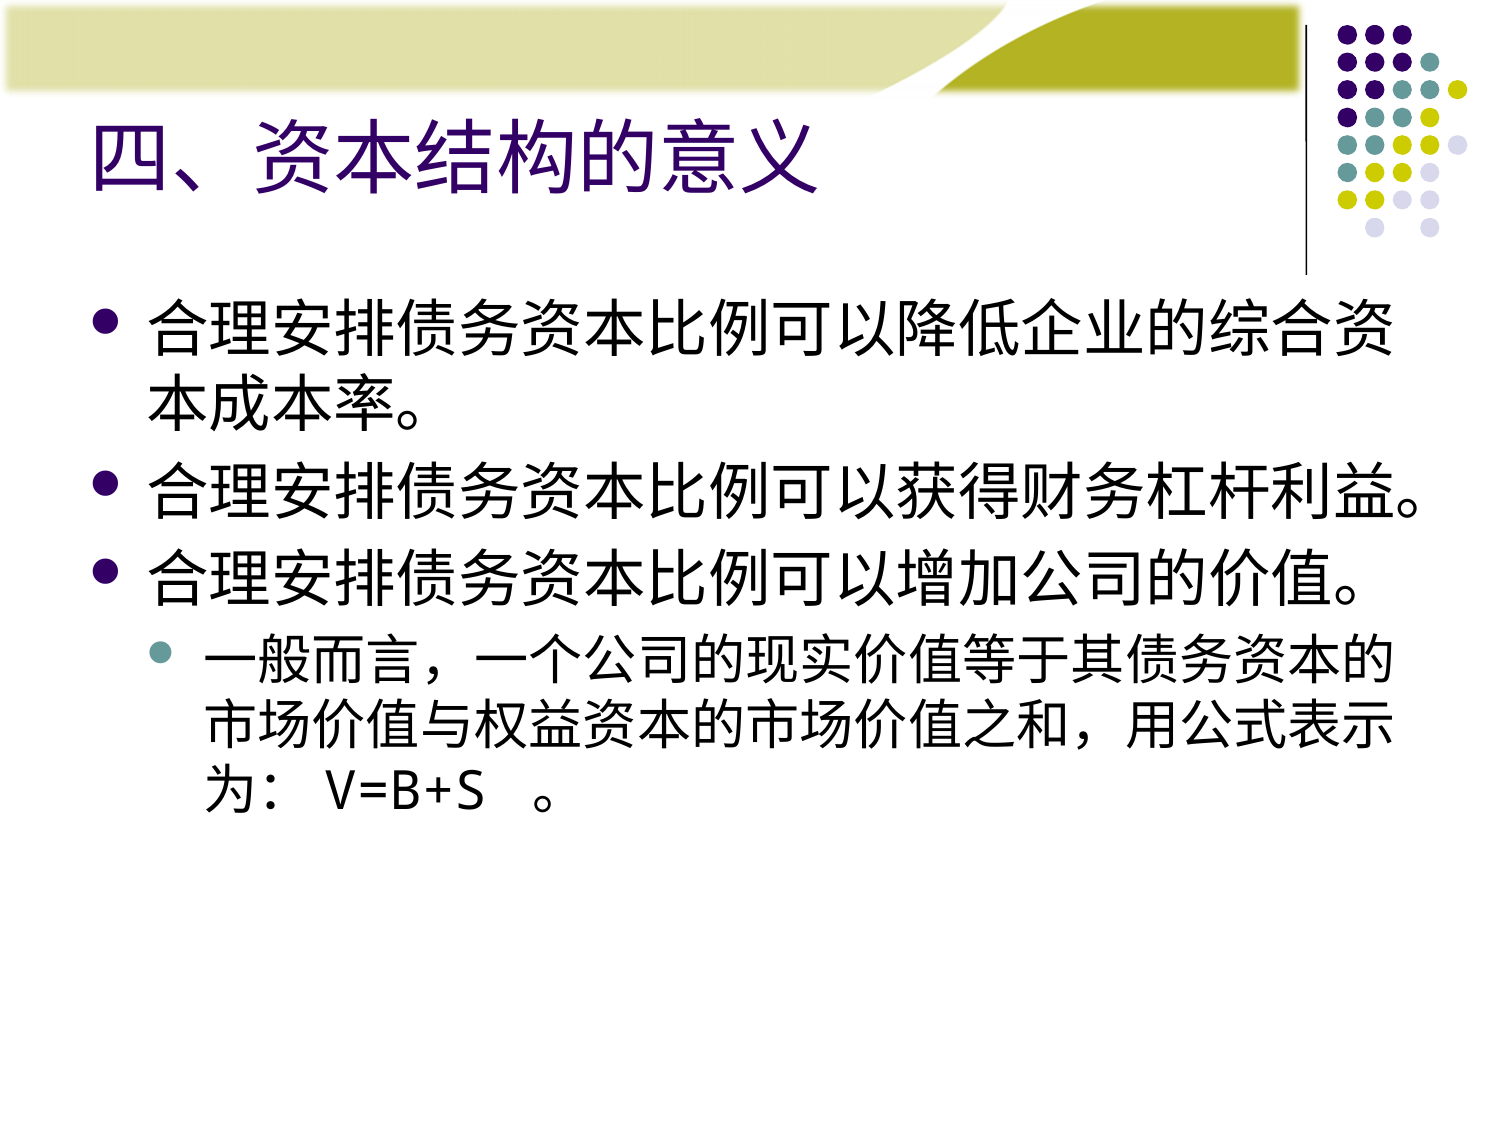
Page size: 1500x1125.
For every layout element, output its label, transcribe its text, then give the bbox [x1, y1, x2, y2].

list 合理安排债务资本比例可以降低企业的综合资本成本率。 合理安排债务资本比例可以获得财务杠杆利益。 合理安排债务资本比例可以增加公司的价值。 一般而言，一个公司的现实价值等于其债务资本的市场价值与权益资本的市场价值之和，用公式表示为：V=B+S 。 [74, 281, 1426, 1006]
picture [0, 0, 1309, 101]
title 四、资本结构的意义 [74, 54, 1313, 256]
